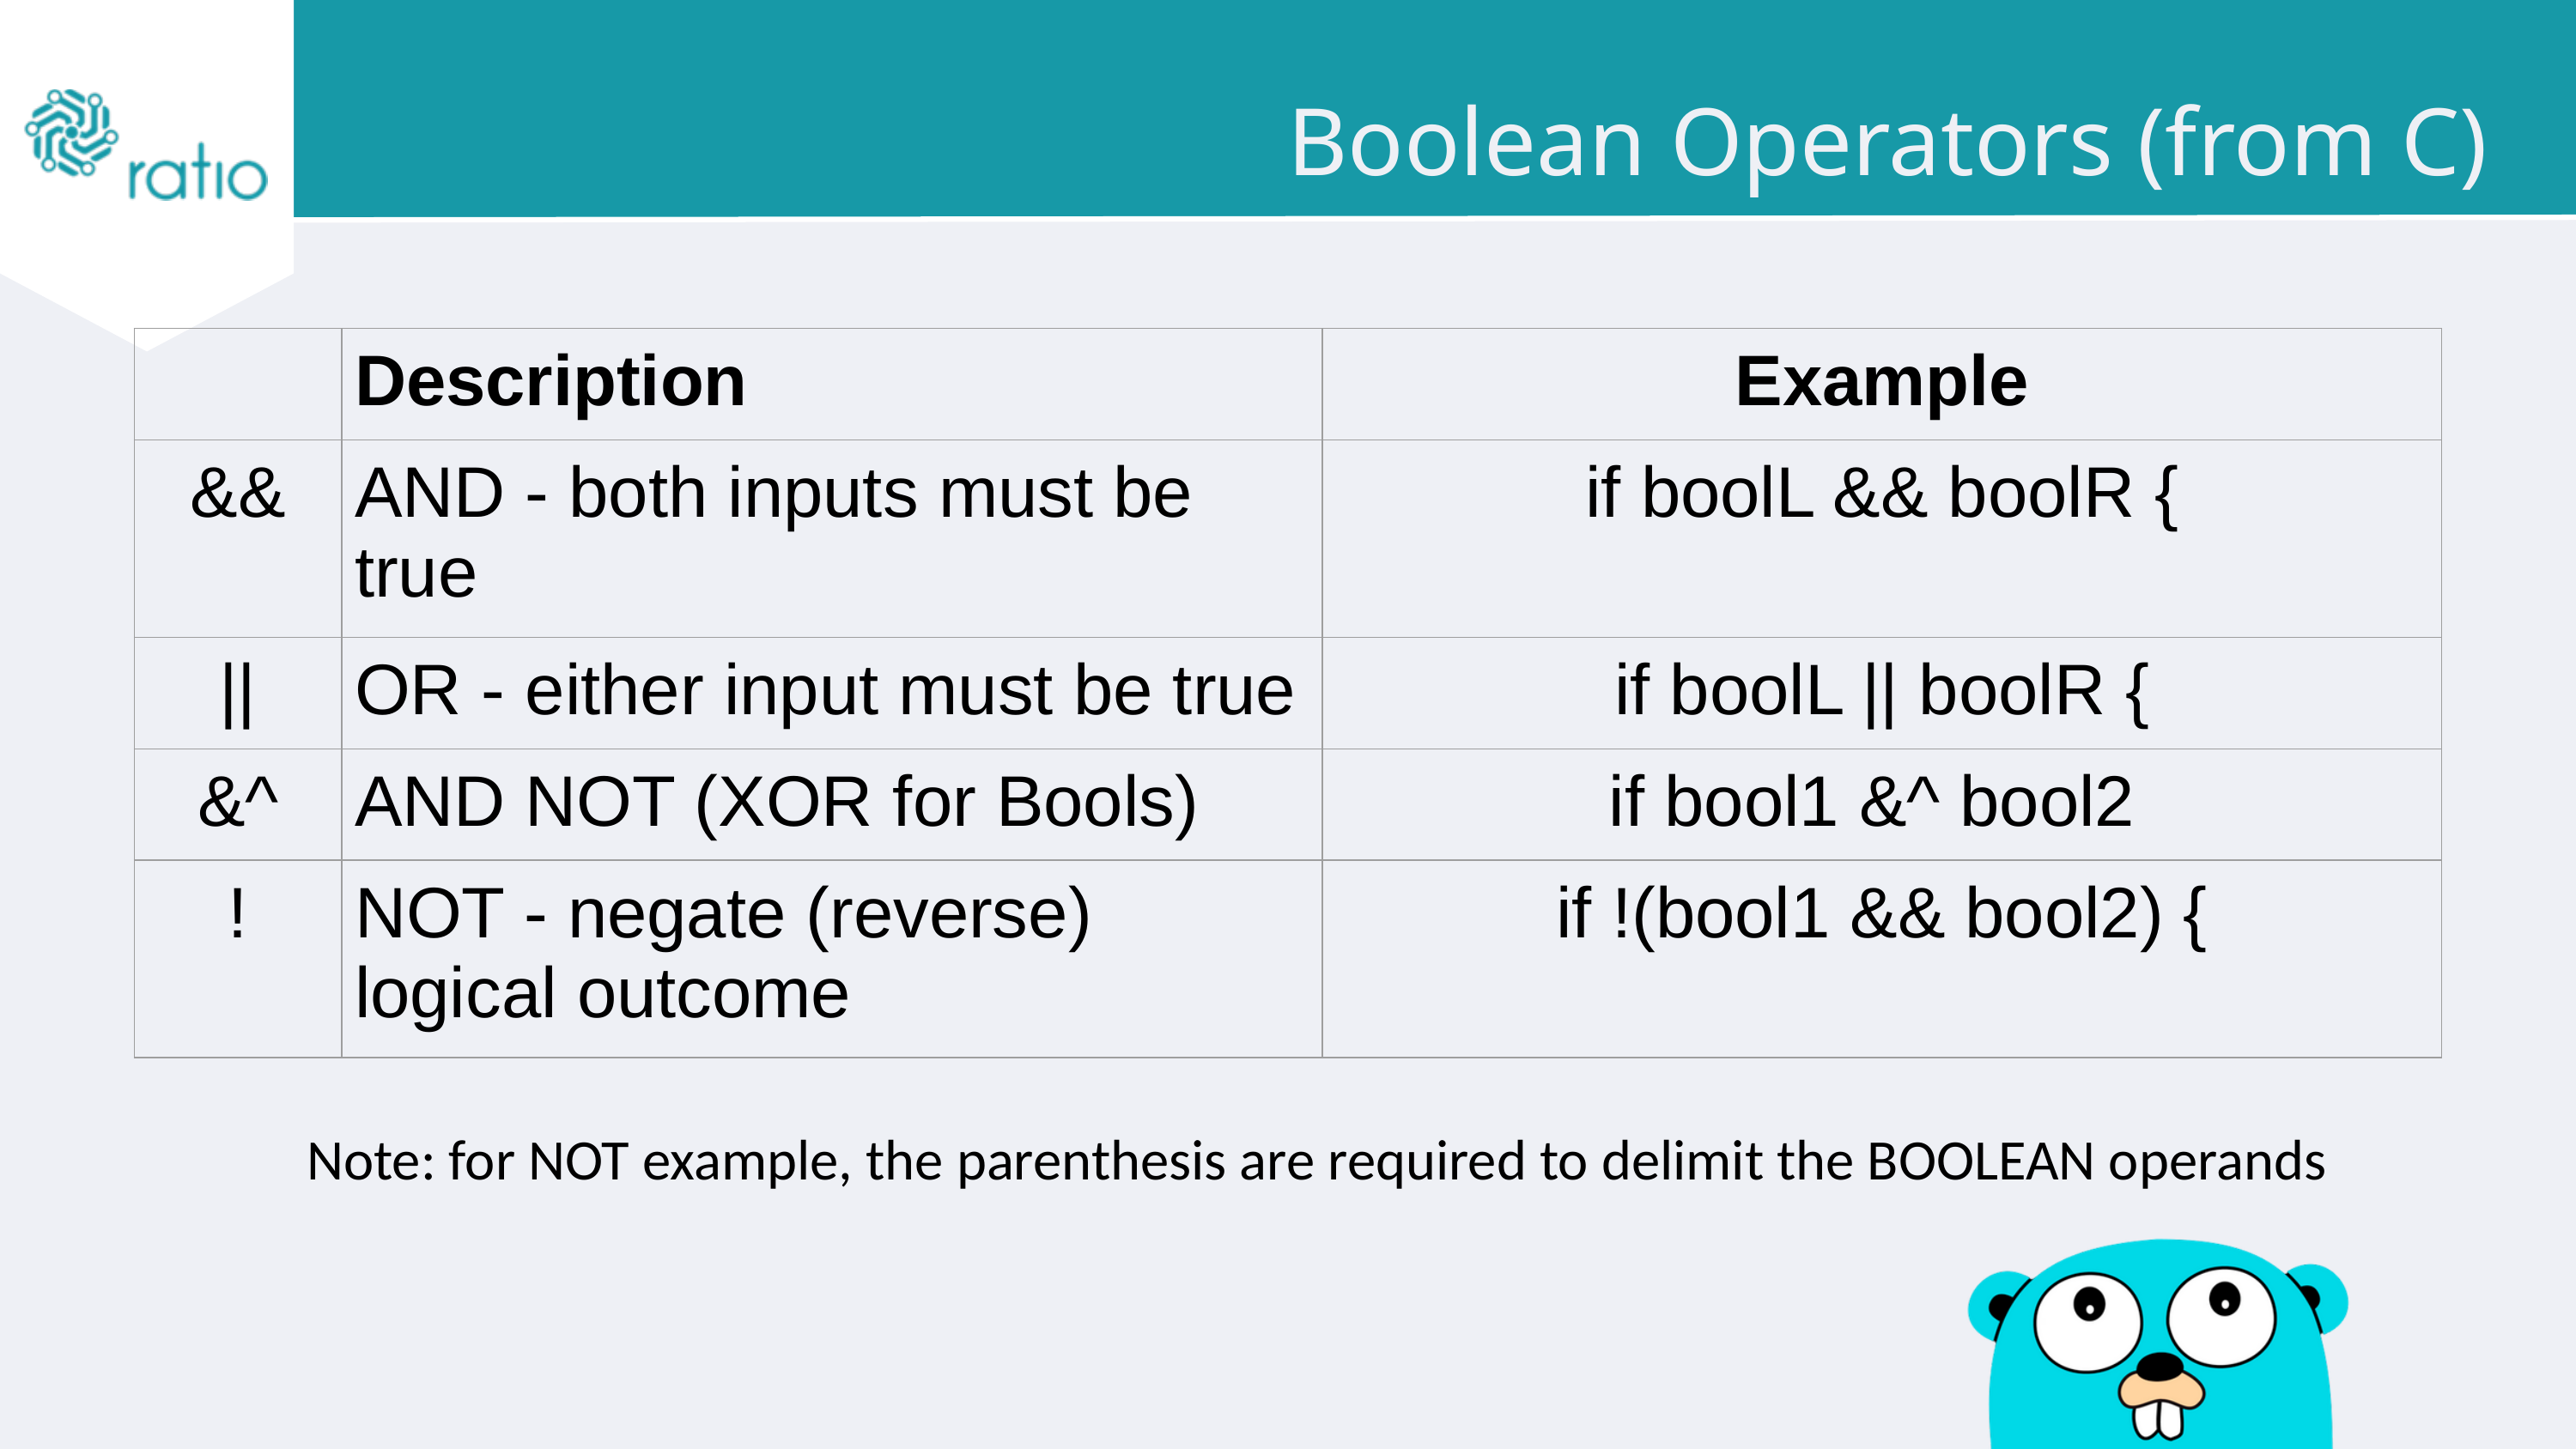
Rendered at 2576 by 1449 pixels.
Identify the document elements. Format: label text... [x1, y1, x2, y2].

table_cell || [135, 638, 341, 749]
table_cell ! [135, 861, 341, 1057]
text_box Note: for NOT example, the parenthesis are required to delimit the BOOLEAN operands [294, 1110, 2359, 1222]
text_box [1710, 1064, 2576, 1449]
table_cell NOT - negate (reverse) logical outcome [343, 861, 1321, 1057]
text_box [0, 21, 331, 330]
table_header [135, 329, 341, 440]
table_cell && [135, 440, 341, 637]
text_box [0, 0, 2576, 216]
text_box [293, 216, 2576, 221]
table_cell OR - either input must be true [343, 638, 1321, 749]
table_cell if boolL && boolR { [1323, 440, 2441, 637]
table_header Example [1323, 329, 2441, 440]
table_cell if boolL || boolR { [1323, 638, 2441, 749]
table_cell if !(bool1 && bool2) { [1323, 861, 2441, 1057]
table_cell &^ [135, 749, 341, 859]
table_cell AND NOT (XOR for Bools) [343, 749, 1321, 859]
table_header Description [343, 329, 1321, 440]
table_cell AND - both inputs must be true [343, 440, 1321, 637]
table_cell if bool1 &^ bool2 [1323, 749, 2441, 859]
